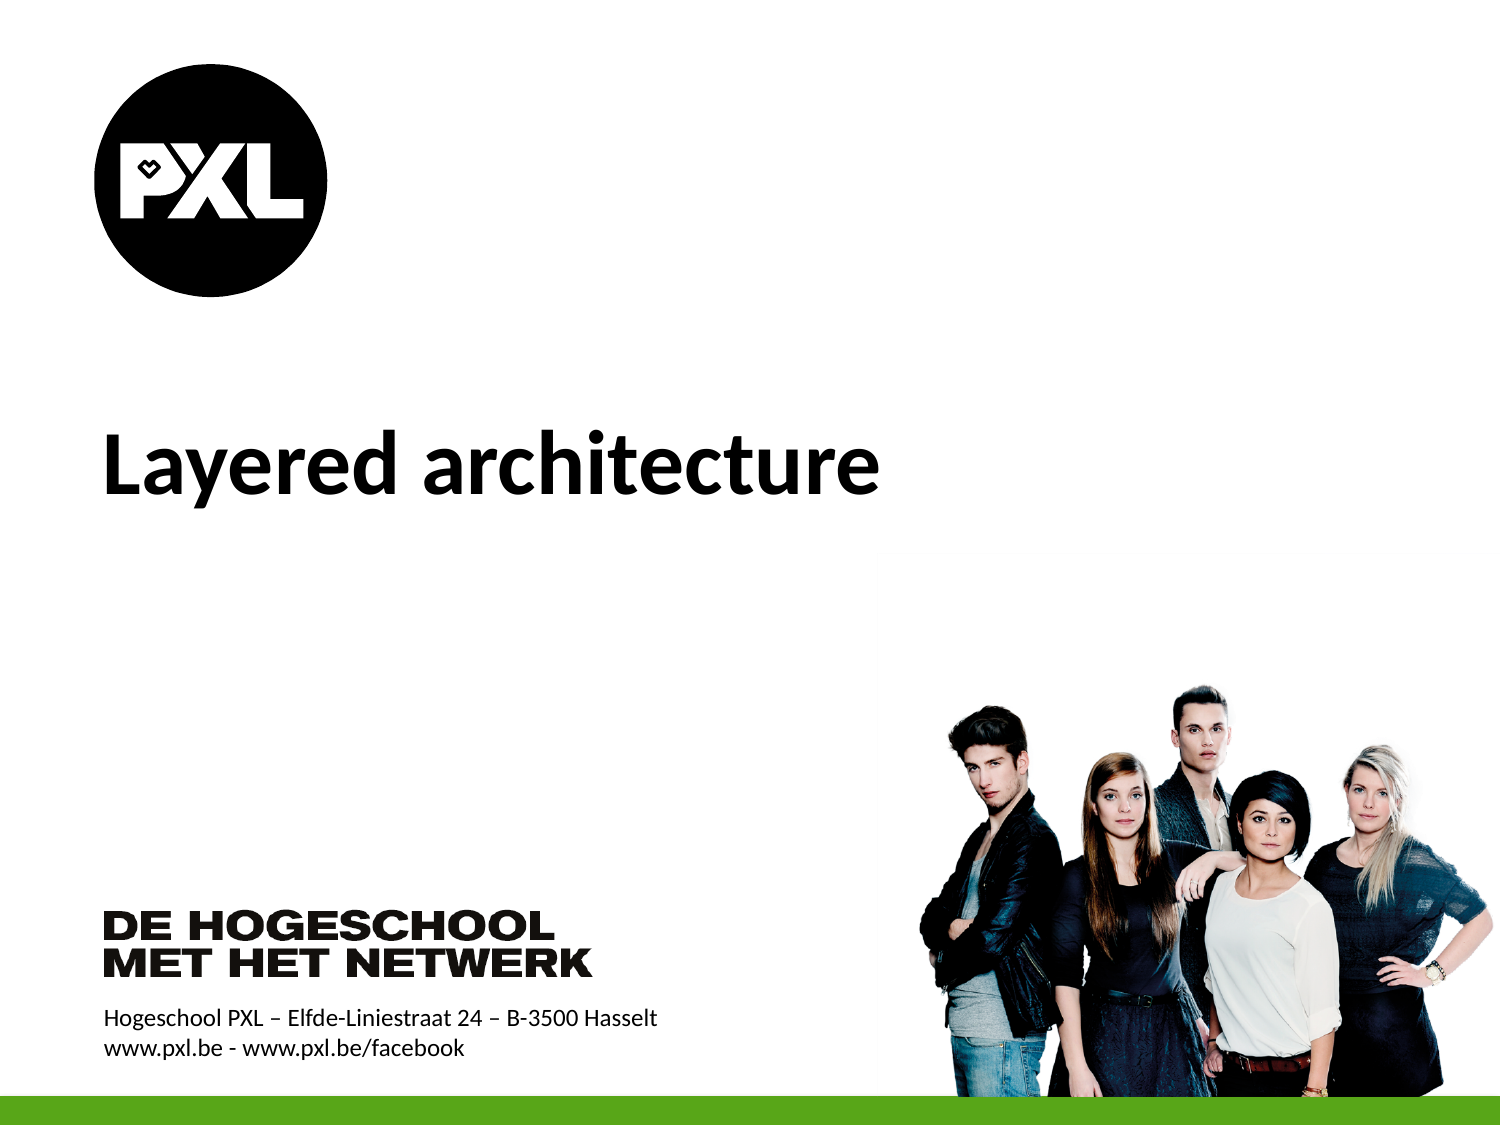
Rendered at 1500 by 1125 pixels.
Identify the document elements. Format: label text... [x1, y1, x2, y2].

title Layered architecture [87, 337, 1363, 579]
picture [877, 553, 1500, 1097]
picture [104, 909, 593, 977]
